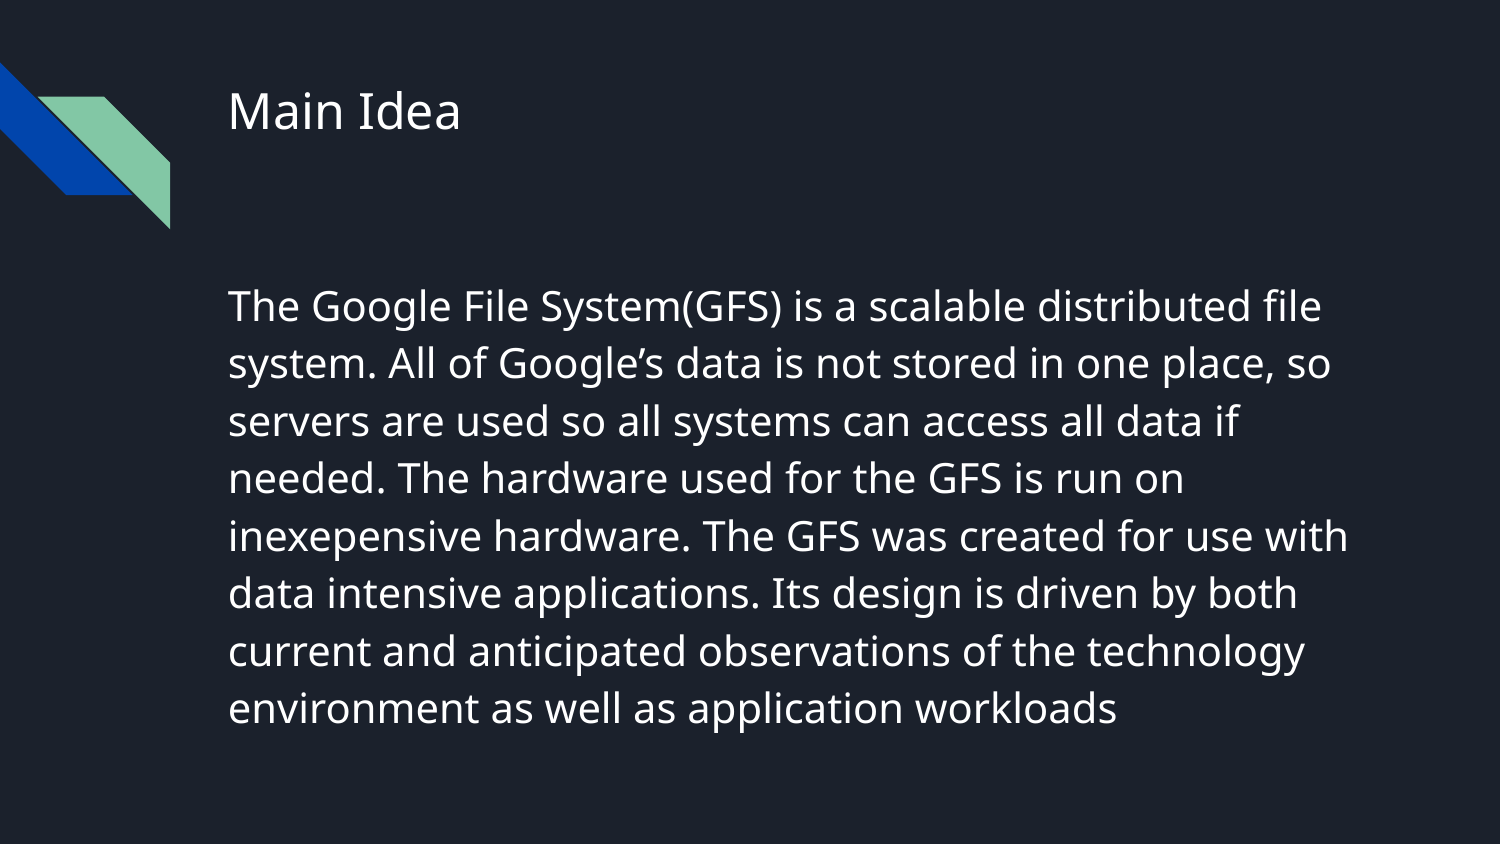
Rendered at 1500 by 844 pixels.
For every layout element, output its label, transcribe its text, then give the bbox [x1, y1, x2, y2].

title Main Idea [212, 64, 1368, 215]
list The Google File System(GFS) is a scalable distributed file system. All of Google’s data is not stored in one place, so servers are used so all systems can access all data if needed. The hardware used for the GFS is run on inexepensive hardware. The GFS was created for use with data intensive applications. Its design is driven by both current and anticipated observations of the technology environment as well as application workloads [212, 257, 1368, 735]
